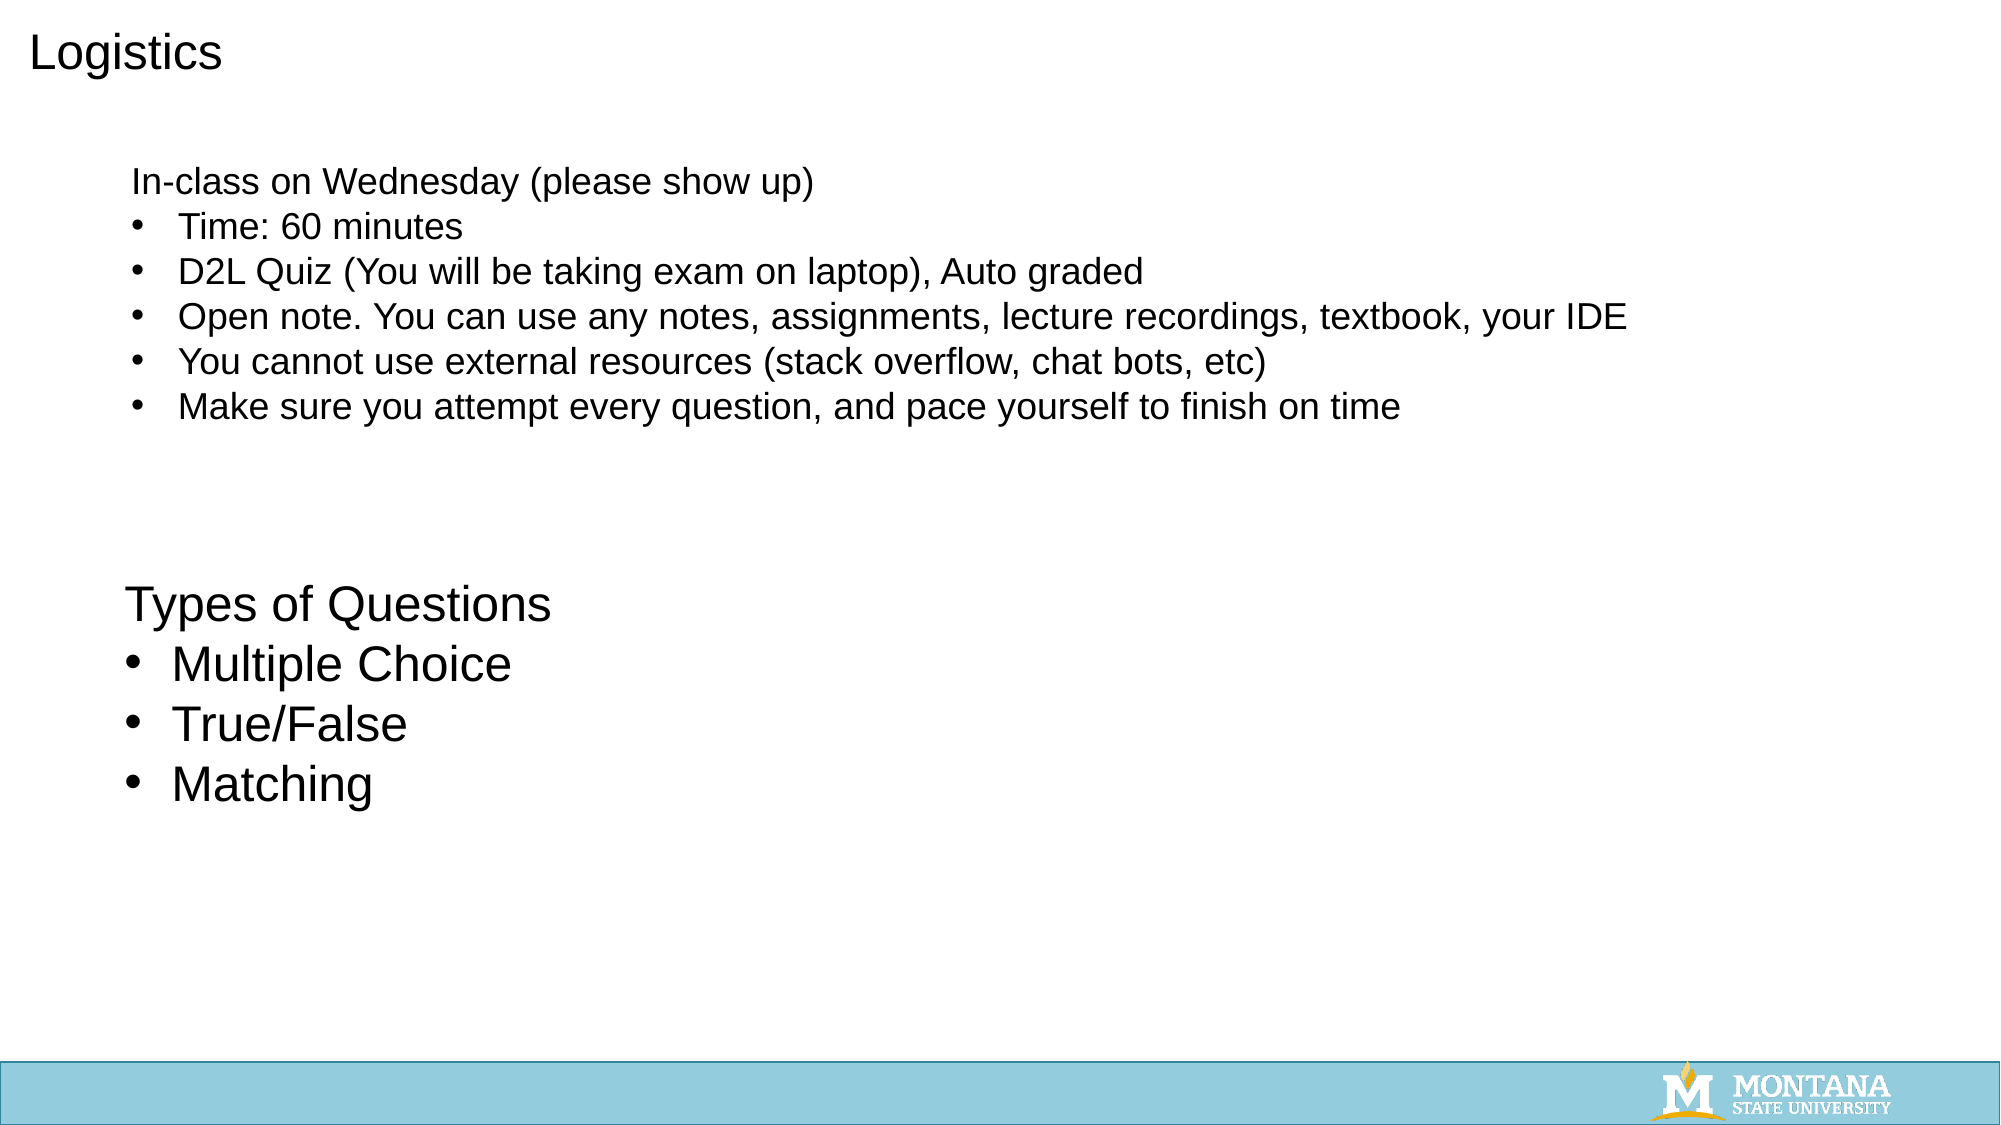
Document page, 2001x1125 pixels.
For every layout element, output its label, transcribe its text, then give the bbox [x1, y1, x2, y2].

text_box In-class on Wednesday (please show up) Time: 60 minutes D2L Quiz (You will be taking exam on laptop), Auto graded Open note. You can use any notes, assignments, lecture recordings, textbook, your IDE You cannot use external resources (stack overflow, chat bots, etc) Make sure you attempt every question, and pace yourself to finish on time [116, 149, 1644, 435]
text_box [1892, 1060, 2000, 1125]
text_box Logistics [13, 12, 238, 88]
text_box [0, 1060, 1647, 1125]
text_box Types of Questions Multiple Choice True/False Matching [109, 563, 568, 819]
picture [1649, 1060, 1892, 1122]
